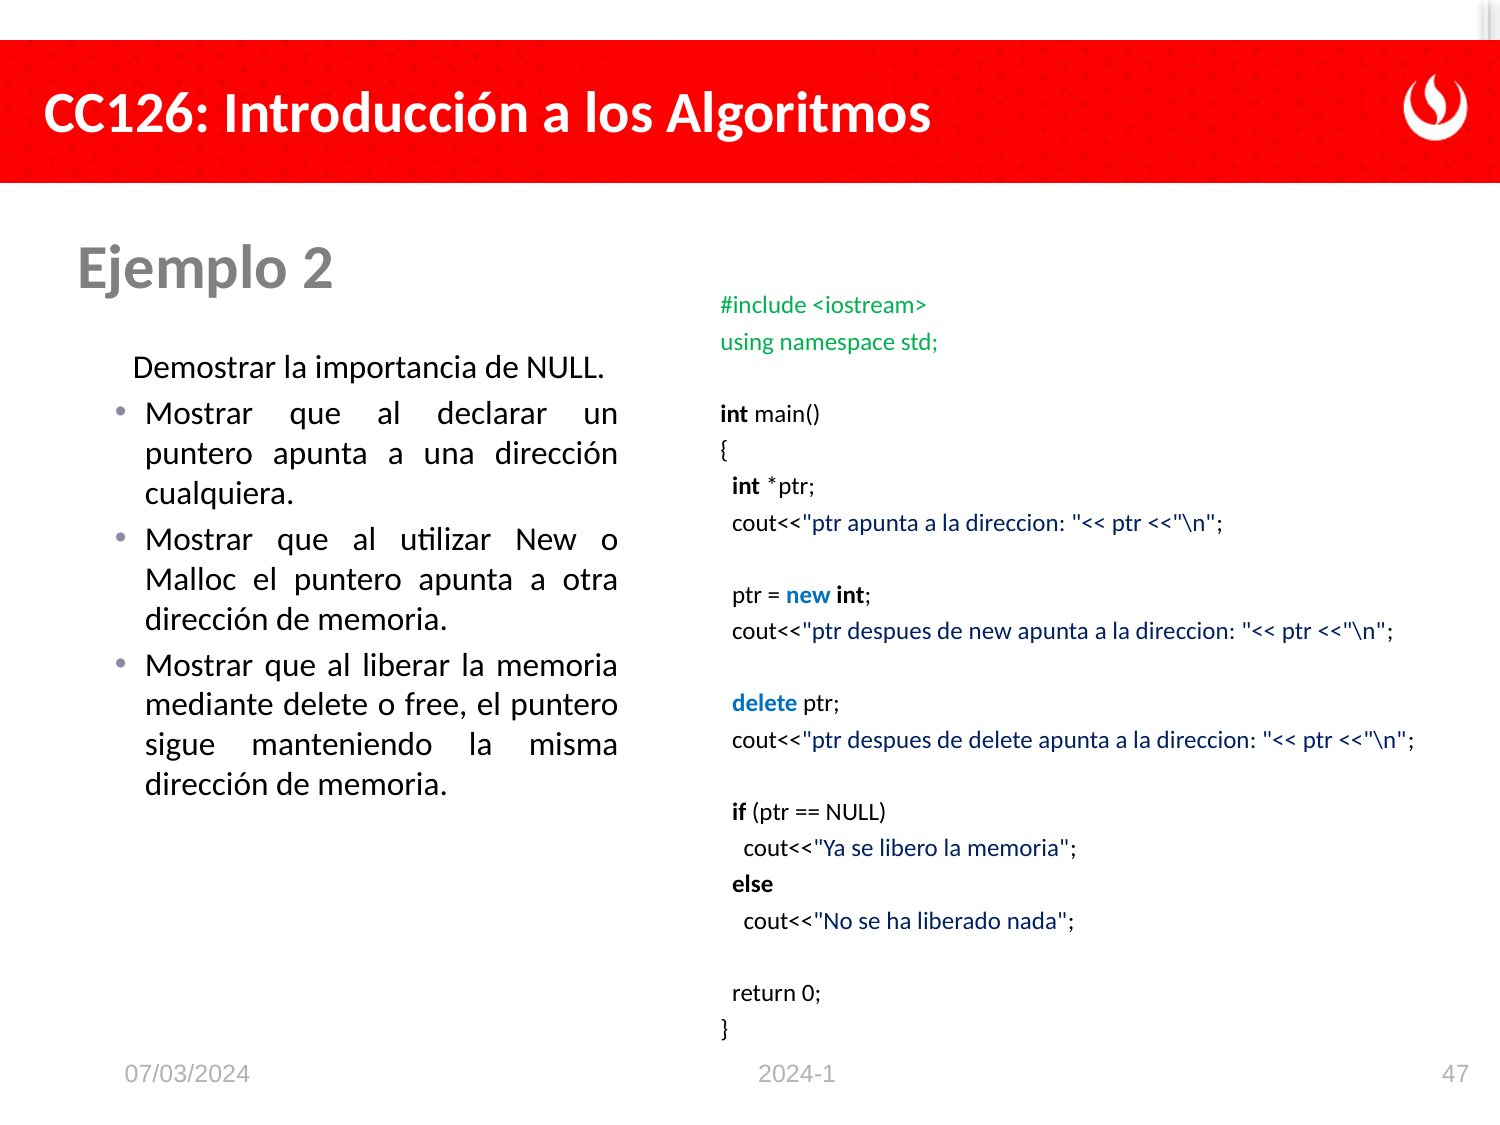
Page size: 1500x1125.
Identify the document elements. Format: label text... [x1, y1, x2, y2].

slide_number 47 [1126, 1042, 1485, 1103]
footer 2024-1 [528, 1042, 1067, 1103]
list #include <iostream> using namespace std; int main() { int *ptr; cout<<"ptr apunta a la direccion: "<< ptr <<"\n"; ptr = new int; cout<<"ptr despues de new apunta a la direccion: "<< ptr <<"\n"; delete ptr; cout<<"ptr despues de delete apunta a la direccion: "<< ptr <<"\n"; if (ptr == NULL) cout<<"Ya se libero la memoria"; else cout<<"No se ha liberado nada"; return 0; } [687, 281, 1438, 1013]
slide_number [109, 1042, 469, 1103]
picture [0, 40, 1500, 183]
title Ejemplo 2 [62, 218, 738, 282]
list Demostrar la importancia de NULL. Mostrar que al declarar un puntero apunta a una dirección cualquiera. Mostrar que al utilizar New o Malloc el puntero apunta a otra dirección de memoria. Mostrar que al liberar la memoria mediante delete o free, el puntero sigue manteniendo la misma dirección de memoria. [99, 337, 635, 826]
